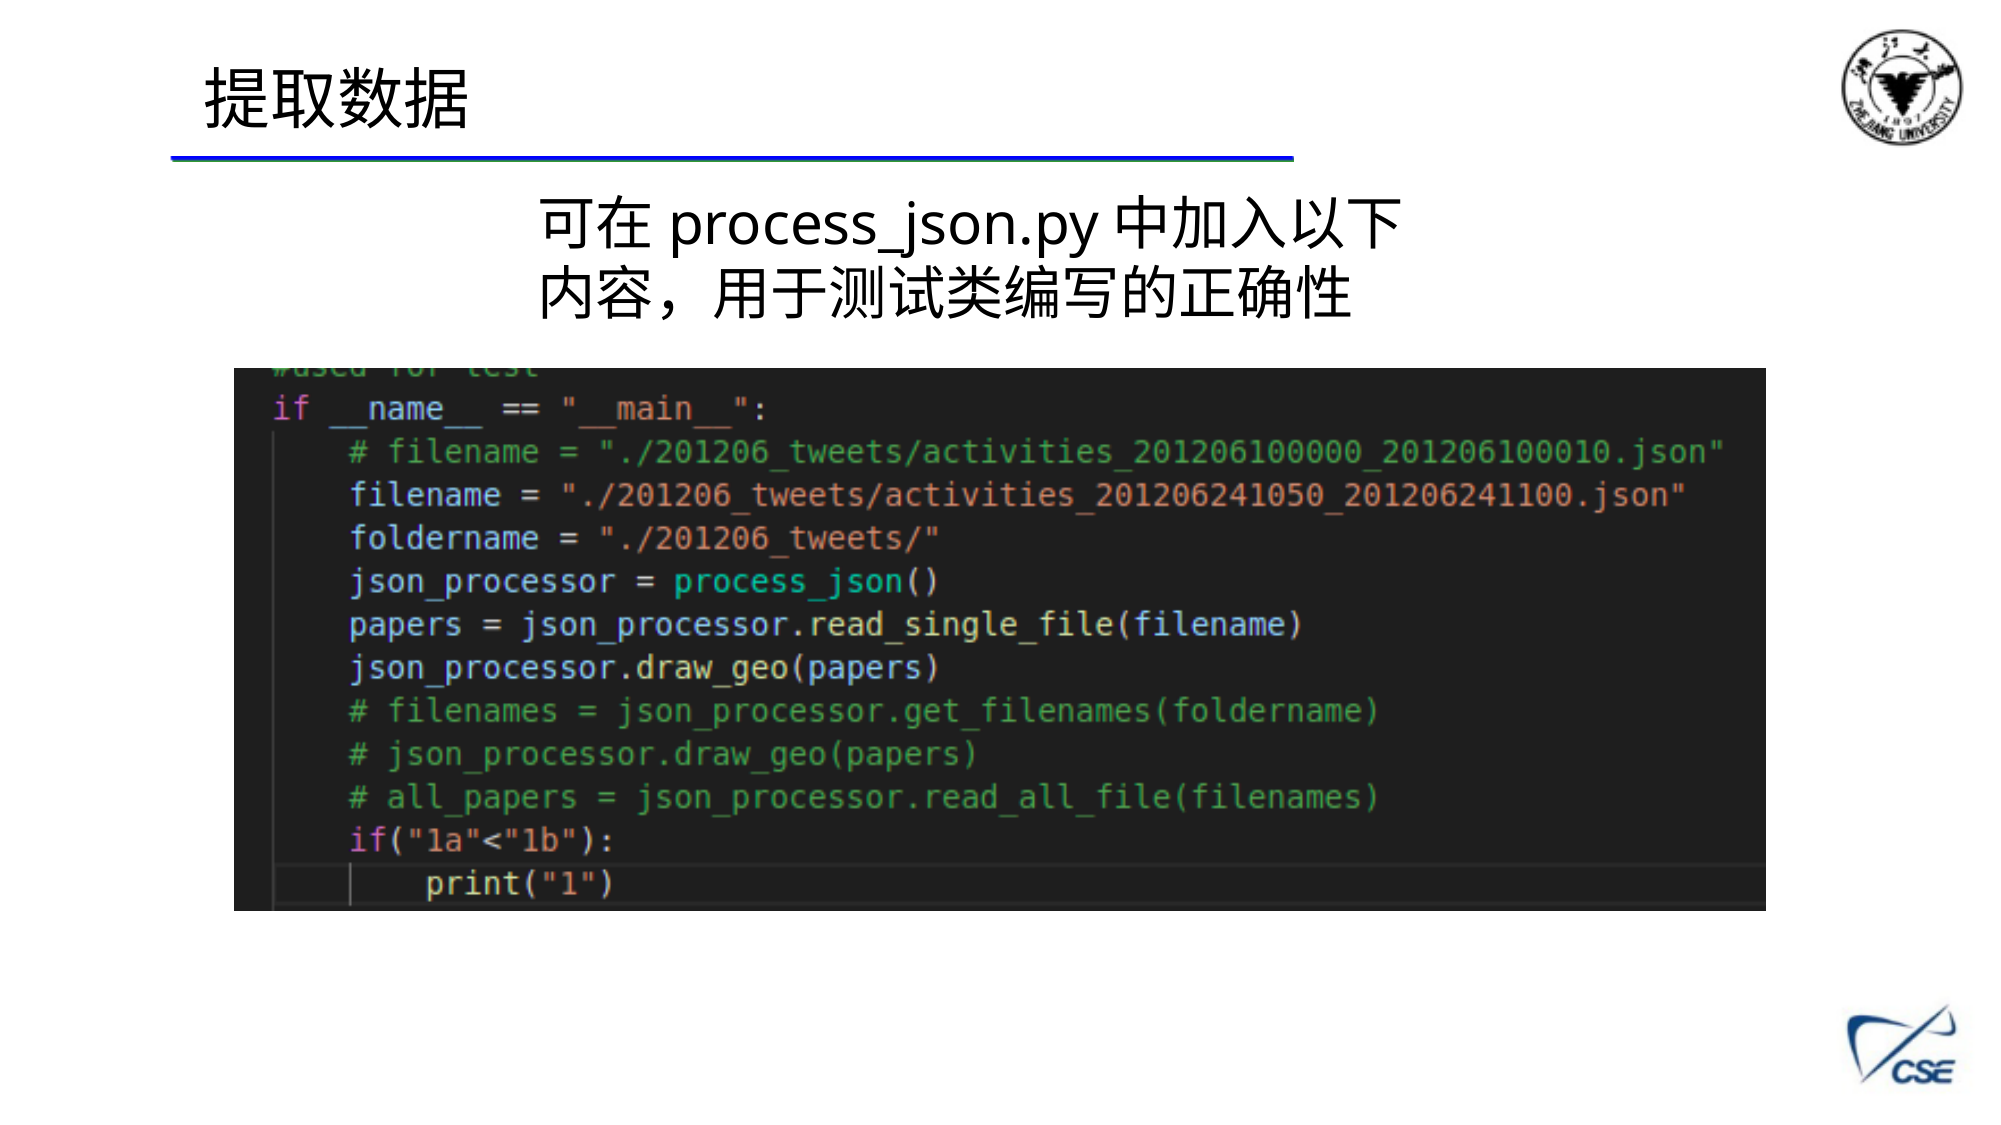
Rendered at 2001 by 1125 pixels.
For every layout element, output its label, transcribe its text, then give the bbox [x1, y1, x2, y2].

picture [1824, 986, 1976, 1105]
text_box 可在process_json.py中加入以下内容，用于测试类编写的正确性 [522, 178, 1434, 334]
picture [1816, 20, 1984, 162]
subtitle 提取数据 [188, 36, 1276, 146]
picture [234, 368, 1766, 912]
picture [170, 156, 1294, 162]
